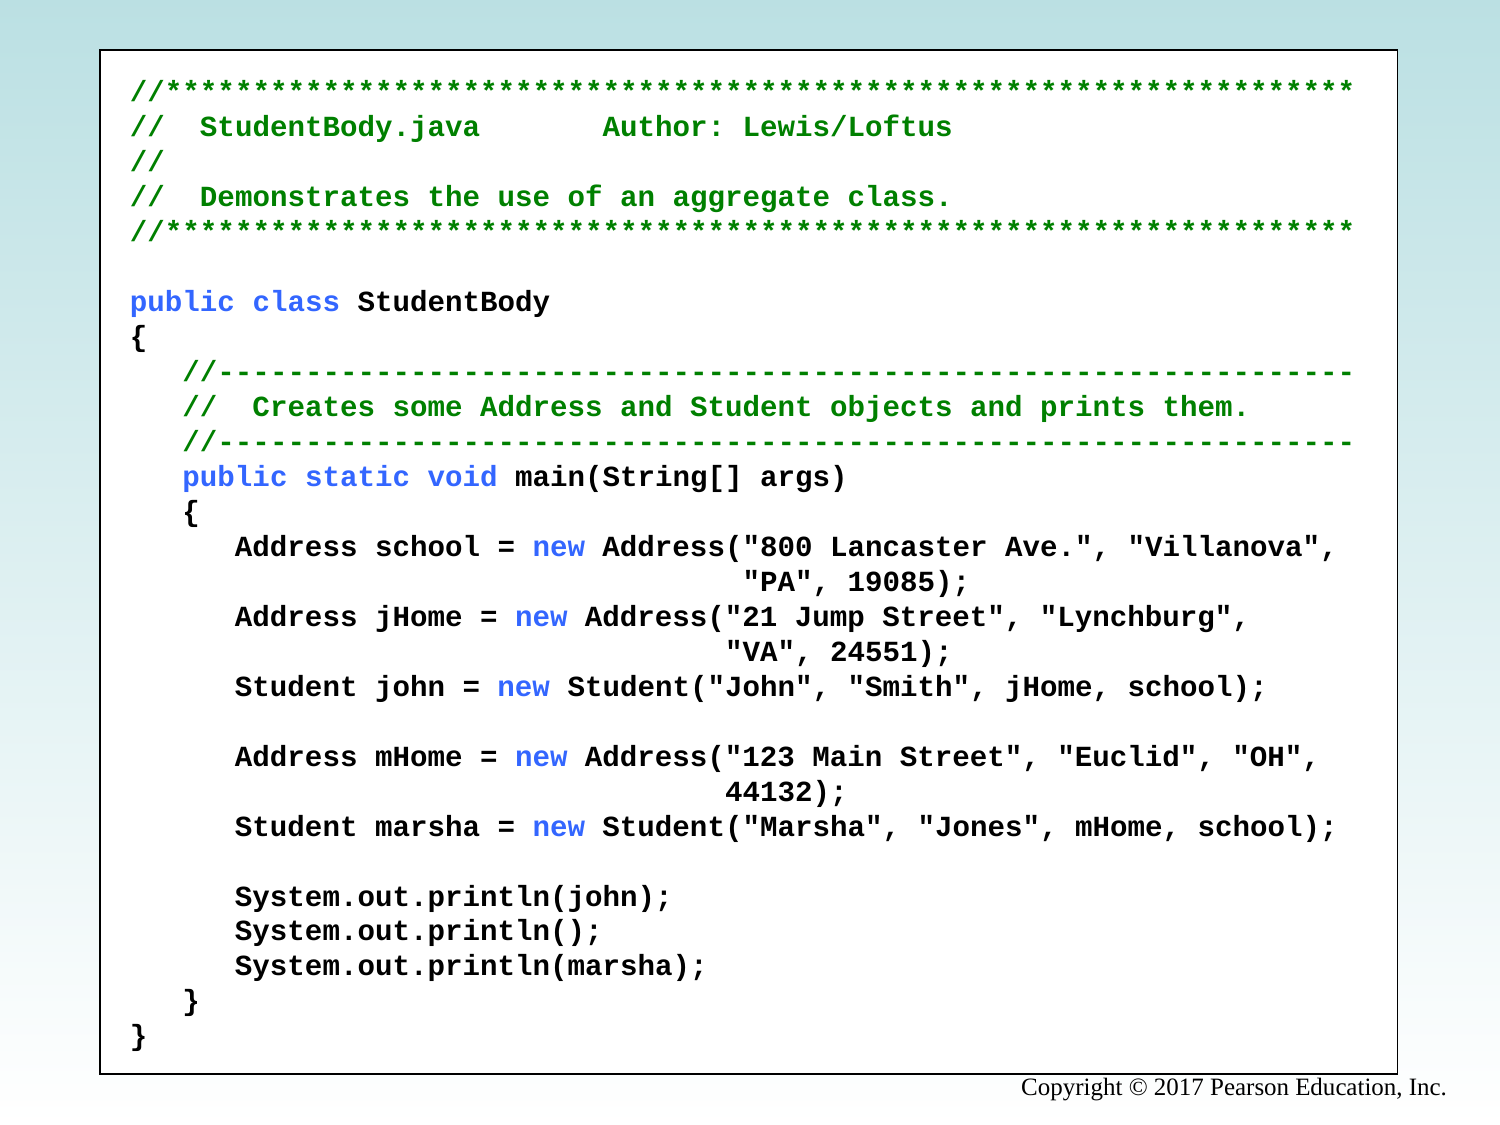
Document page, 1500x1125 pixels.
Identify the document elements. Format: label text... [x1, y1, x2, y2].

footer Copyright © 2017 Pearson Education, Inc. [549, 1062, 1463, 1114]
title StudentBody.java (1) [0, 0, 488, 138]
text_box //******************************************************************** // StudentBody.java Author: Lewis/Loftus // // Demonstrates the use of an aggregate class. //******************************************************************** public class StudentBody { //----------------------------------------------------------------- // Creates some Address and Student objects and prints them. //----------------------------------------------------------------- public static void main(String[] args) { Address school = new Address("800 Lancaster Ave.", "Villanova", "PA", 19085); Address jHome = new Address("21 Jump Street", "Lynchburg", "VA", 24551); Student john = new Student("John", "Smith", jHome, school); Address mHome = new Address("123 Main Street", "Euclid", "OH", 44132); Student marsha = new Student("Marsha", "Jones", mHome, school); System.out.println(john); System.out.println(); System.out.println(marsha); } } [99, 50, 1398, 1075]
